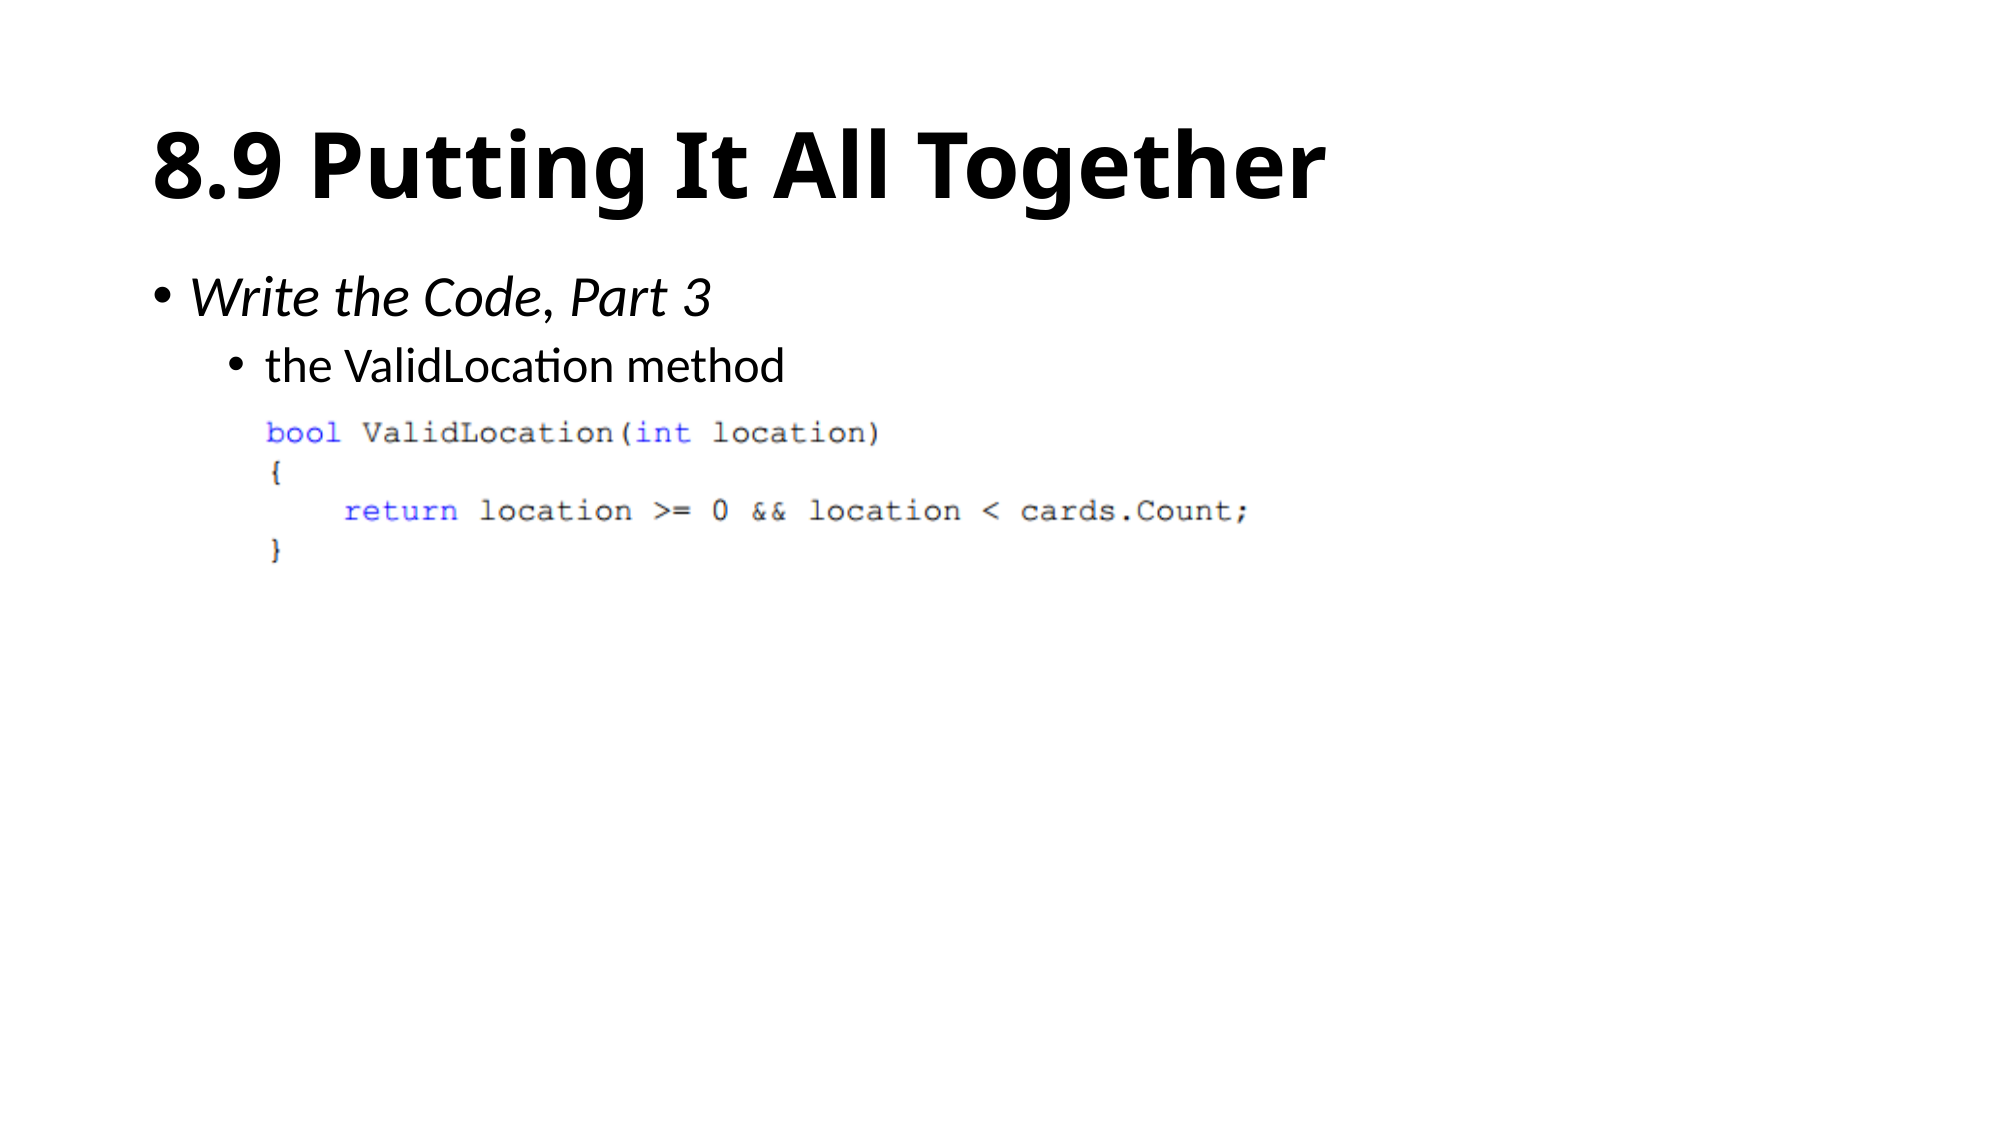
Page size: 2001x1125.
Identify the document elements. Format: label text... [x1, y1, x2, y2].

list Write the Code, Part 3 the ValidLocation method [137, 258, 1984, 1110]
picture [258, 415, 1253, 567]
title 8.9 Putting It All Together [137, 59, 1863, 258]
